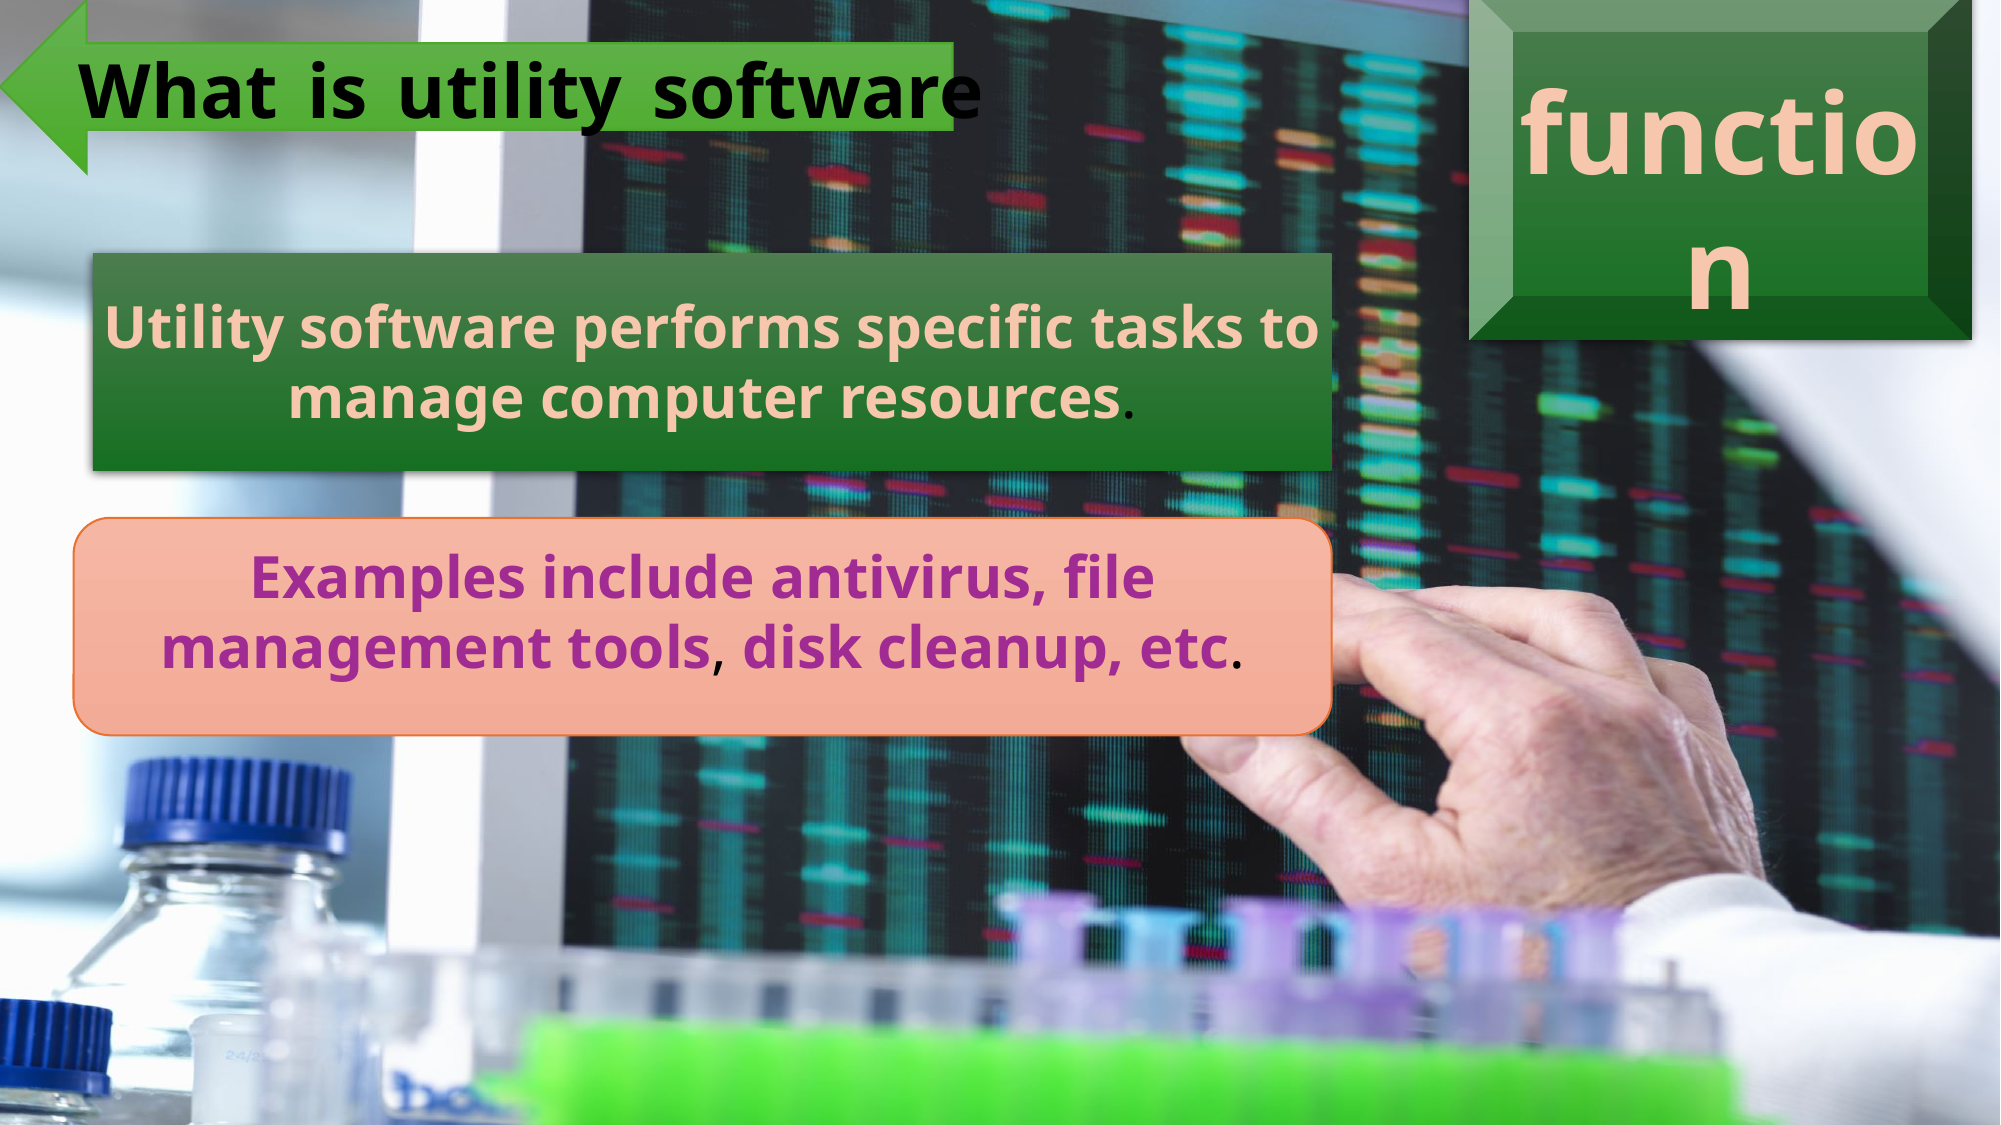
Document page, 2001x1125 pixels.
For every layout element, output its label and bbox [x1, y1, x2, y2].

list [0, 0, 2000, 1125]
